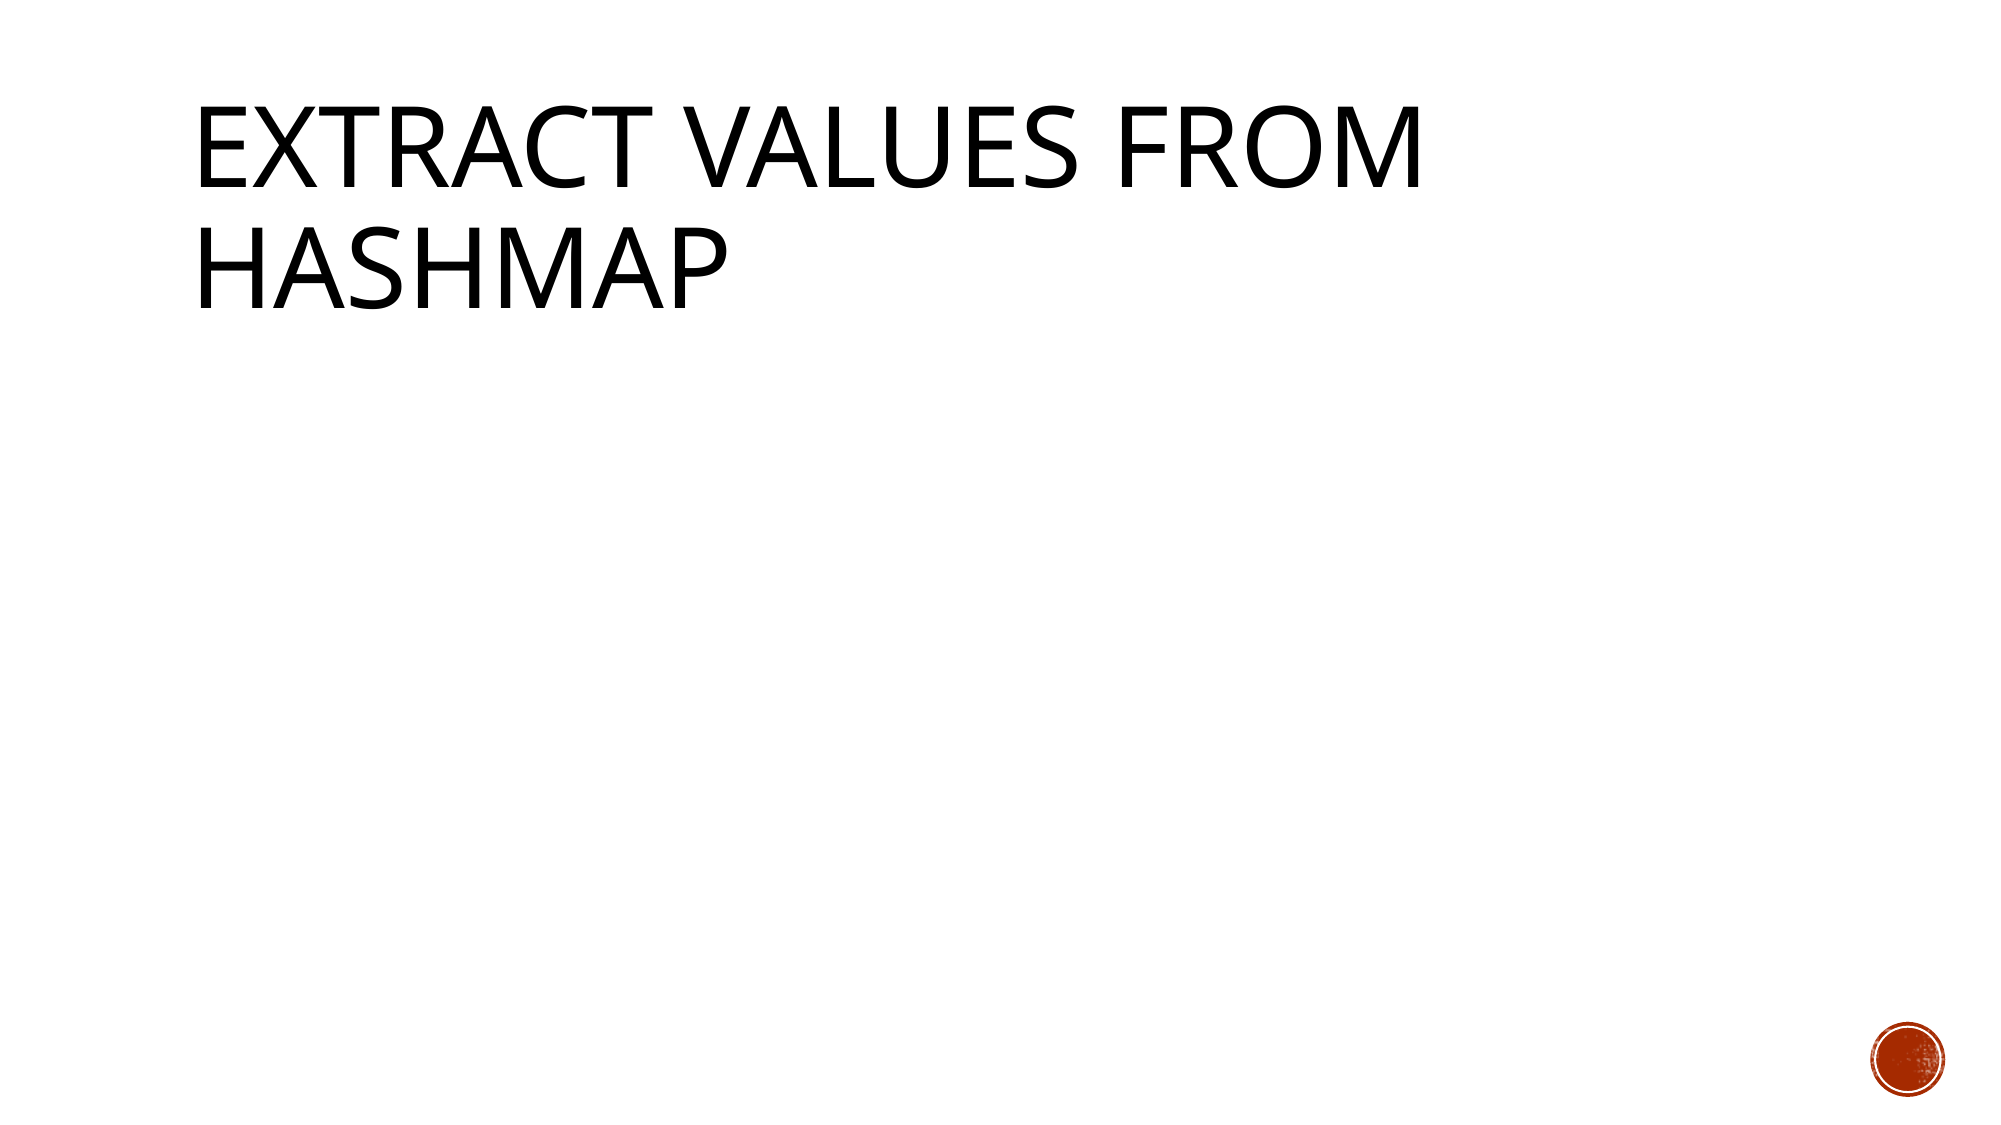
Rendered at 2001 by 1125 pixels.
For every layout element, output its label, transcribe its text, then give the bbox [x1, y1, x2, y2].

title extract values from HashMap [175, 79, 1826, 344]
